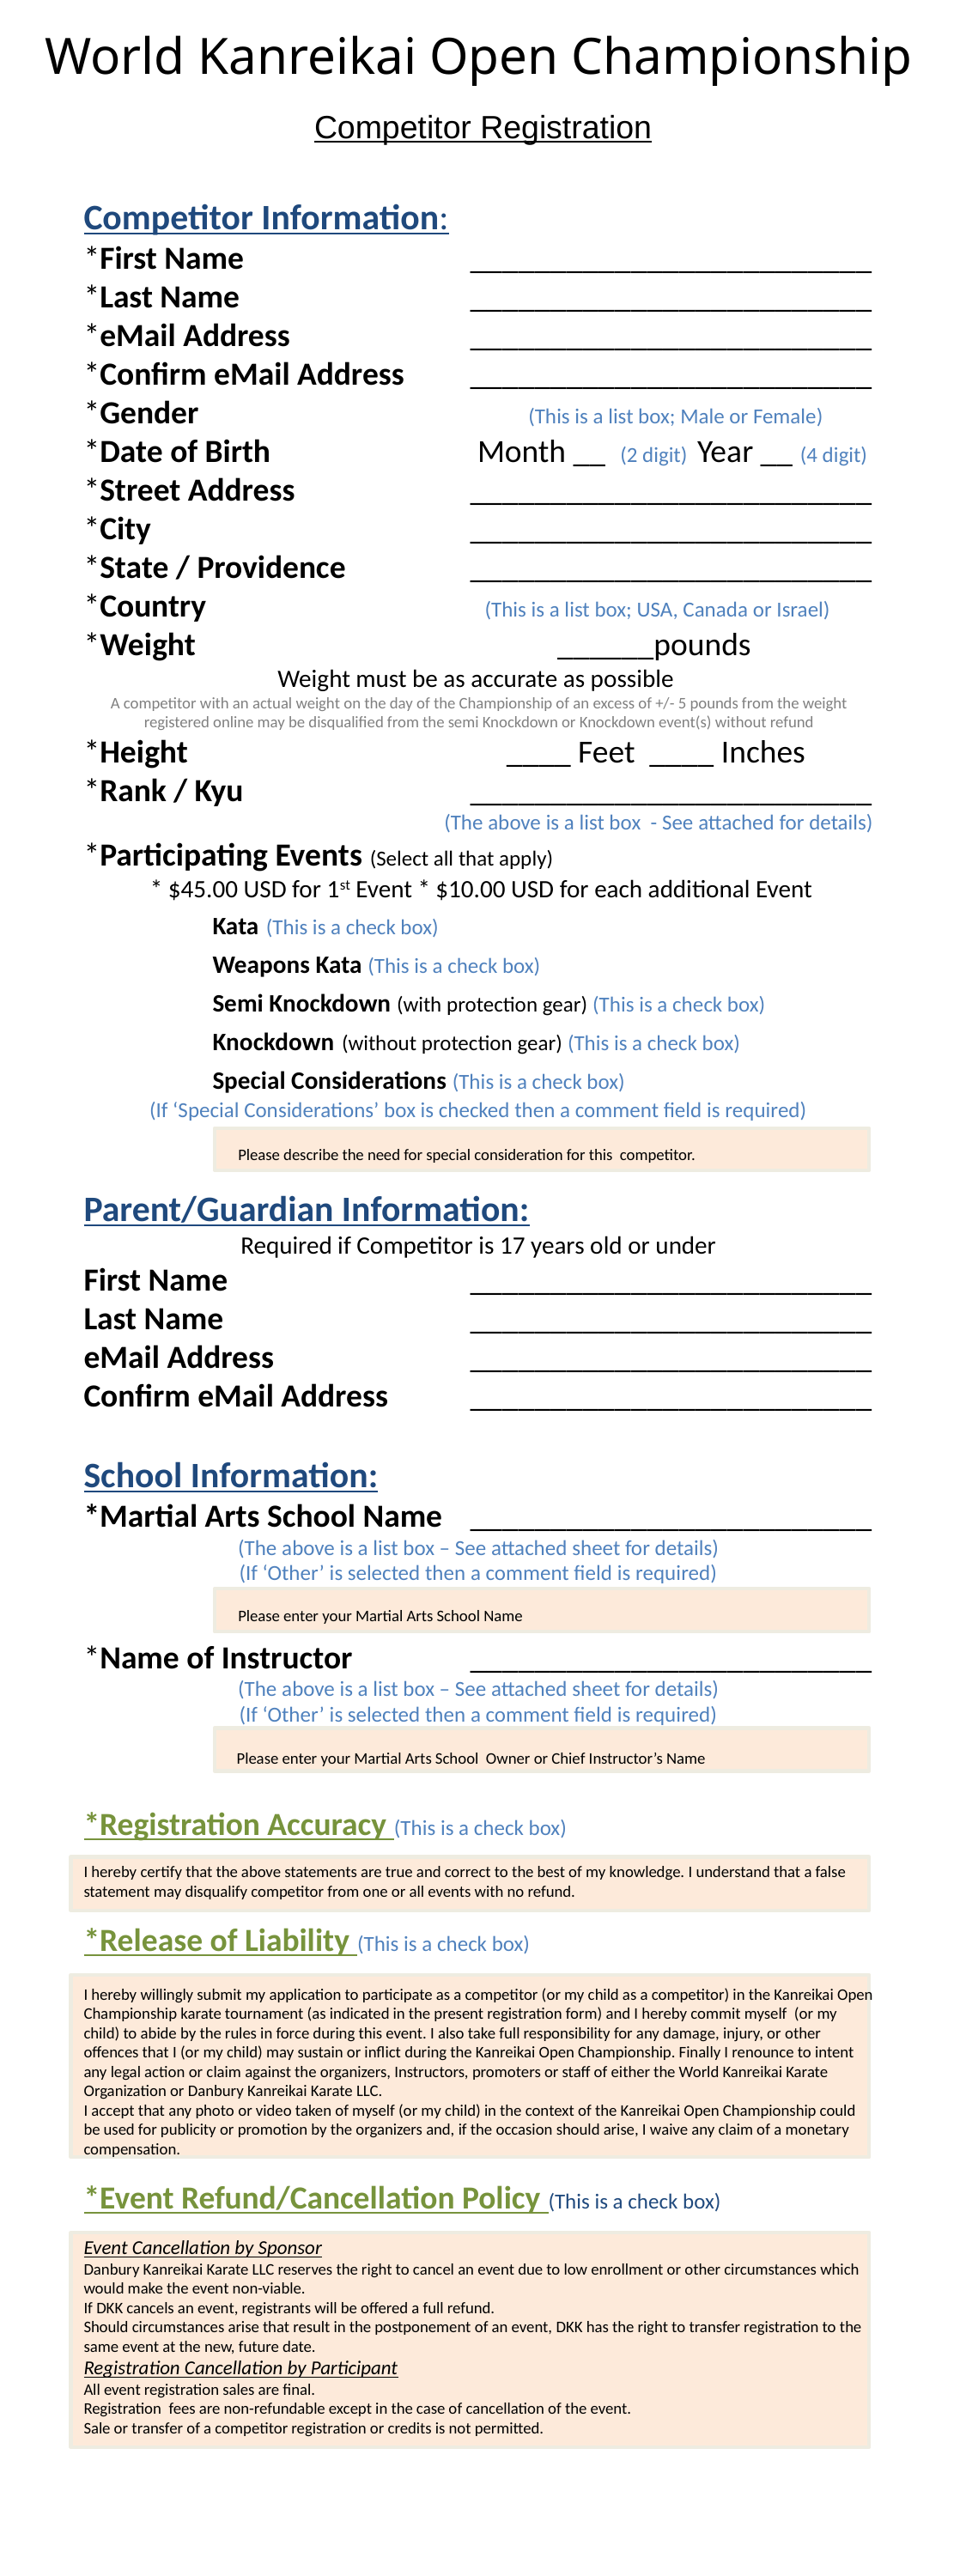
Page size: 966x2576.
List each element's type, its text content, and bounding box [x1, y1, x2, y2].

text_box Competitor Information: *First Name _________________________ *Last Name _________________________ *eMail Address _________________________ *Confirm eMail Address _________________________ *Gender (This is a list box; Male or Female) *Date of Birth Month __ (2 digit) Year __ (4 digit) *Street Address _________________________ *City _________________________ *State / Providence _________________________ *Country (This is a list box; USA, Canada or Israel) *Weight ______pounds Weight must be as accurate as possible A competitor with an actual weight on the day of the Championship of an excess of +/- 5 pounds from the weight registered online may be disqualified from the semi Knockdown or Knockdown event(s) without refund *Height ____ Feet ____ Inches *Rank / Kyu _________________________ (The above is a list box - See attached for details) *Participating Events (Select all that apply) * $45.00 USD for 1st Event * $10.00 USD for each additional Event Kata (This is a check box) Weapons Kata (This is a check box) Semi Knockdown (with protection gear) (This is a check box) Knockdown (without protection gear) (This is a check box) Special Considerations (This is a check box) (If ‘Special Considerations’ box is checked then a comment field is required) Parent/Guardian Information: Required if Competitor is 17 years old or under First Name _________________________ Last Name _________________________ eMail Address _________________________ Confirm eMail Address _________________________ School Information: *Martial Arts School Name _________________________ (The above is a list box – See attached sheet for details) (If ‘Other’ is selected then a comment field is required) *Name of Instructor _________________________ (The above is a list box – See attached sheet for details) (If ‘Other’ is selected then a comment field is required) *Registration Accuracy (This is a check box) I hereby certify that the above statements are true and correct to the best of my knowledge. I understand that a false statement may disqualify competitor from one or all events with no refund. *Release of Liability (This is a check box) I hereby willingly submit my application to participate as a competitor (or my child as a competitor) in the Kanreikai Open Championship karate tournament (as indicated in the present registration form) and I hereby commit myself (or my child) to abide by the rules in force during this event. I also take full responsibility for any damage, injury, or other offences that I (or my child) may sustain or inflict during the Kanreikai Open Championship. Finally I renounce to intent any legal action or claim against the organizers, Instructors, promoters or staff of either the World Kanreikai Karate Organization or Danbury Kanreikai Karate LLC. I accept that any photo or video taken of myself (or my child) in the context of the Kanreikai Open Championship could be used for publicity or promotion by the organizers and, if the occasion should arise, I waive any claim of a monetary compensation. *Event Refund/Cancellation Policy (This is a check box) Event Cancellation by Sponsor Danbury Kanreikai Karate LLC reserves the right to cancel an event due to low enrollment or other circumstances which would make the event non-viable. If DKK cancels an event, registrants will be offered a full refund. Should circumstances arise that result in the postponement of an event, DKK has the right to transfer registration to the same event at the new, future date. Registration Cancellation by Participant All event registration sales are final. Registration fees are non-refundable except in the case of cancellation of the event. Sale or transfer of a competitor registration or credits is not permitted. [70, 187, 887, 2495]
text_box [213, 1726, 871, 1773]
text_box Please enter your Martial Arts School Name [225, 1599, 848, 1631]
text_box World Kanreikai Open Championship [17, 17, 940, 91]
text_box [213, 1587, 871, 1633]
text_box [213, 1127, 871, 1172]
text_box Please describe the need for special consideration for this competitor. [225, 1138, 848, 1170]
text_box Competitor Registration [185, 100, 781, 152]
text_box Please enter your Martial Arts School Owner or Chief Instructor’s Name [223, 1741, 847, 1774]
